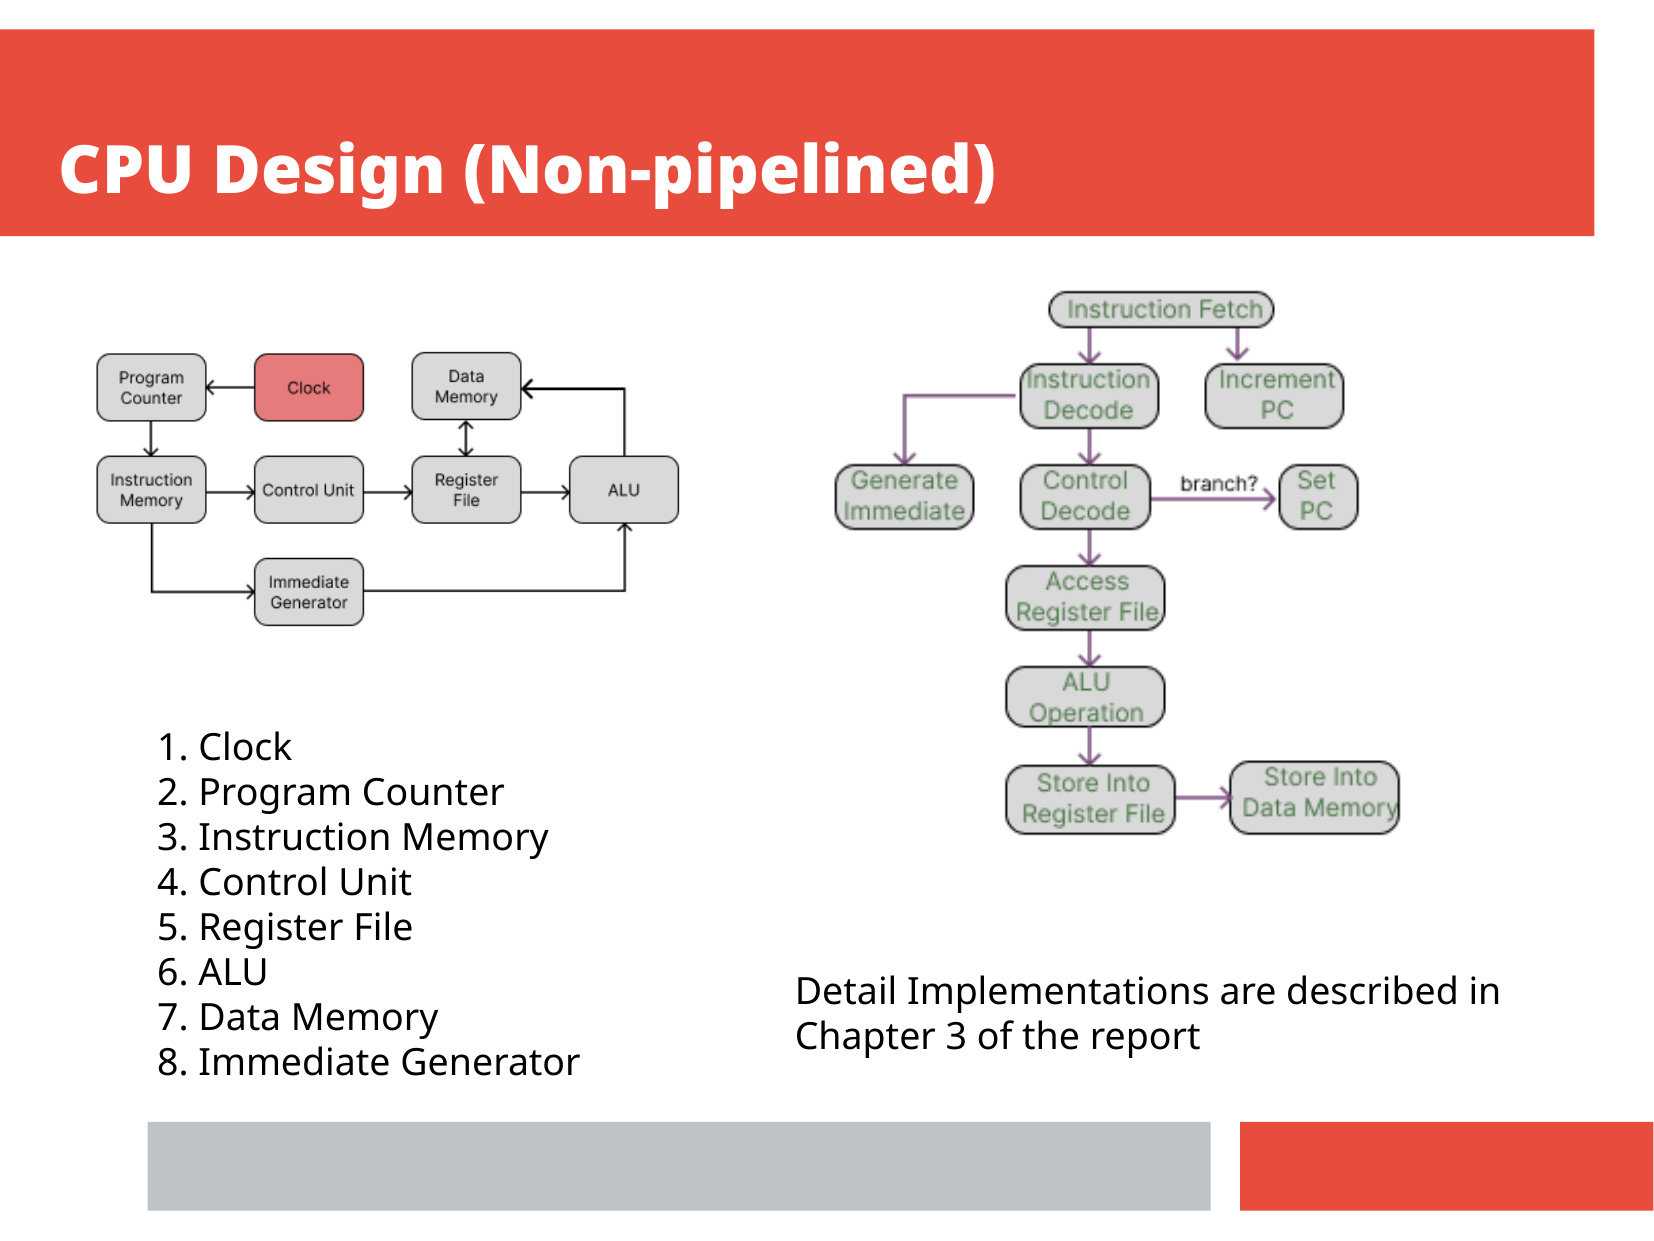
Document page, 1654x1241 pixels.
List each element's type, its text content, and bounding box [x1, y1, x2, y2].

text_box Detail Implementations are described in Chapter 3 of the report [779, 960, 1560, 1062]
picture [824, 269, 1426, 860]
text_box CPU Design (Non-pipelined) [58, 58, 1595, 207]
picture [74, 329, 706, 648]
text_box 1. Clock 2. Program Counter 3. Instruction Memory 4. Control Unit 5. Register File 6. ALU 7. Data Memory 8. Immediate Generator [142, 715, 625, 1079]
